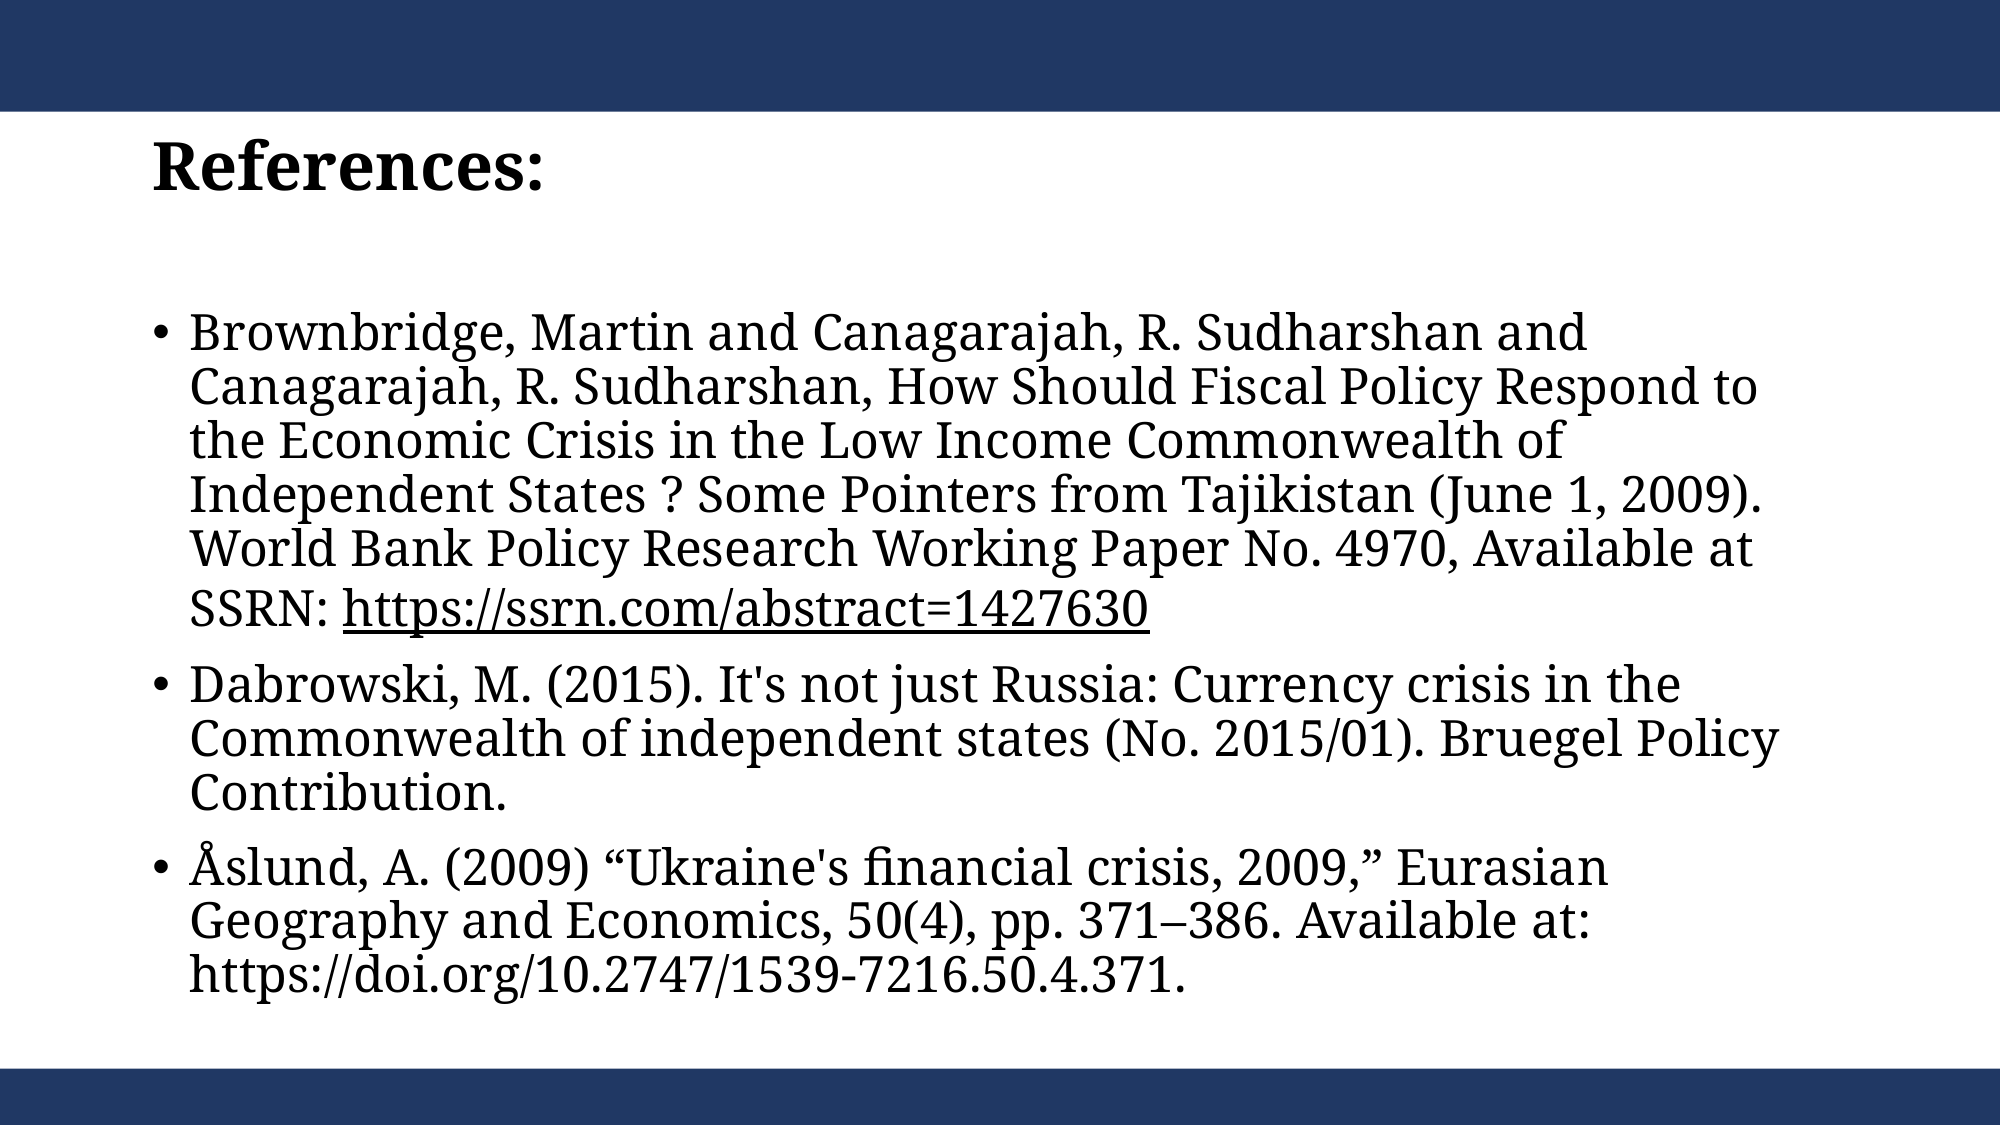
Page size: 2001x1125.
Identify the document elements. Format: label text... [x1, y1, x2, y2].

title References: [137, 59, 1863, 278]
list Brownbridge, Martin and Canagarajah, R. Sudharshan and Canagarajah, R. Sudharshan, How Should Fiscal Policy Respond to the Economic Crisis in the Low Income Commonwealth of Independent States ? Some Pointers from Tajikistan (June 1, 2009). World Bank Policy Research Working Paper No. 4970, Available at SSRN: https://ssrn.com/abstract=1427630 Dabrowski, M. (2015). It's not just Russia: Currency crisis in the Commonwealth of independent states (No. 2015/01). Bruegel Policy Contribution. Åslund, A. (2009) “Ukraine's financial crisis, 2009,” Eurasian Geography and Economics, 50(4), pp. 371–386. Available at: https://doi.org/10.2747/1539-7216.50.4.371. [137, 299, 1863, 1014]
